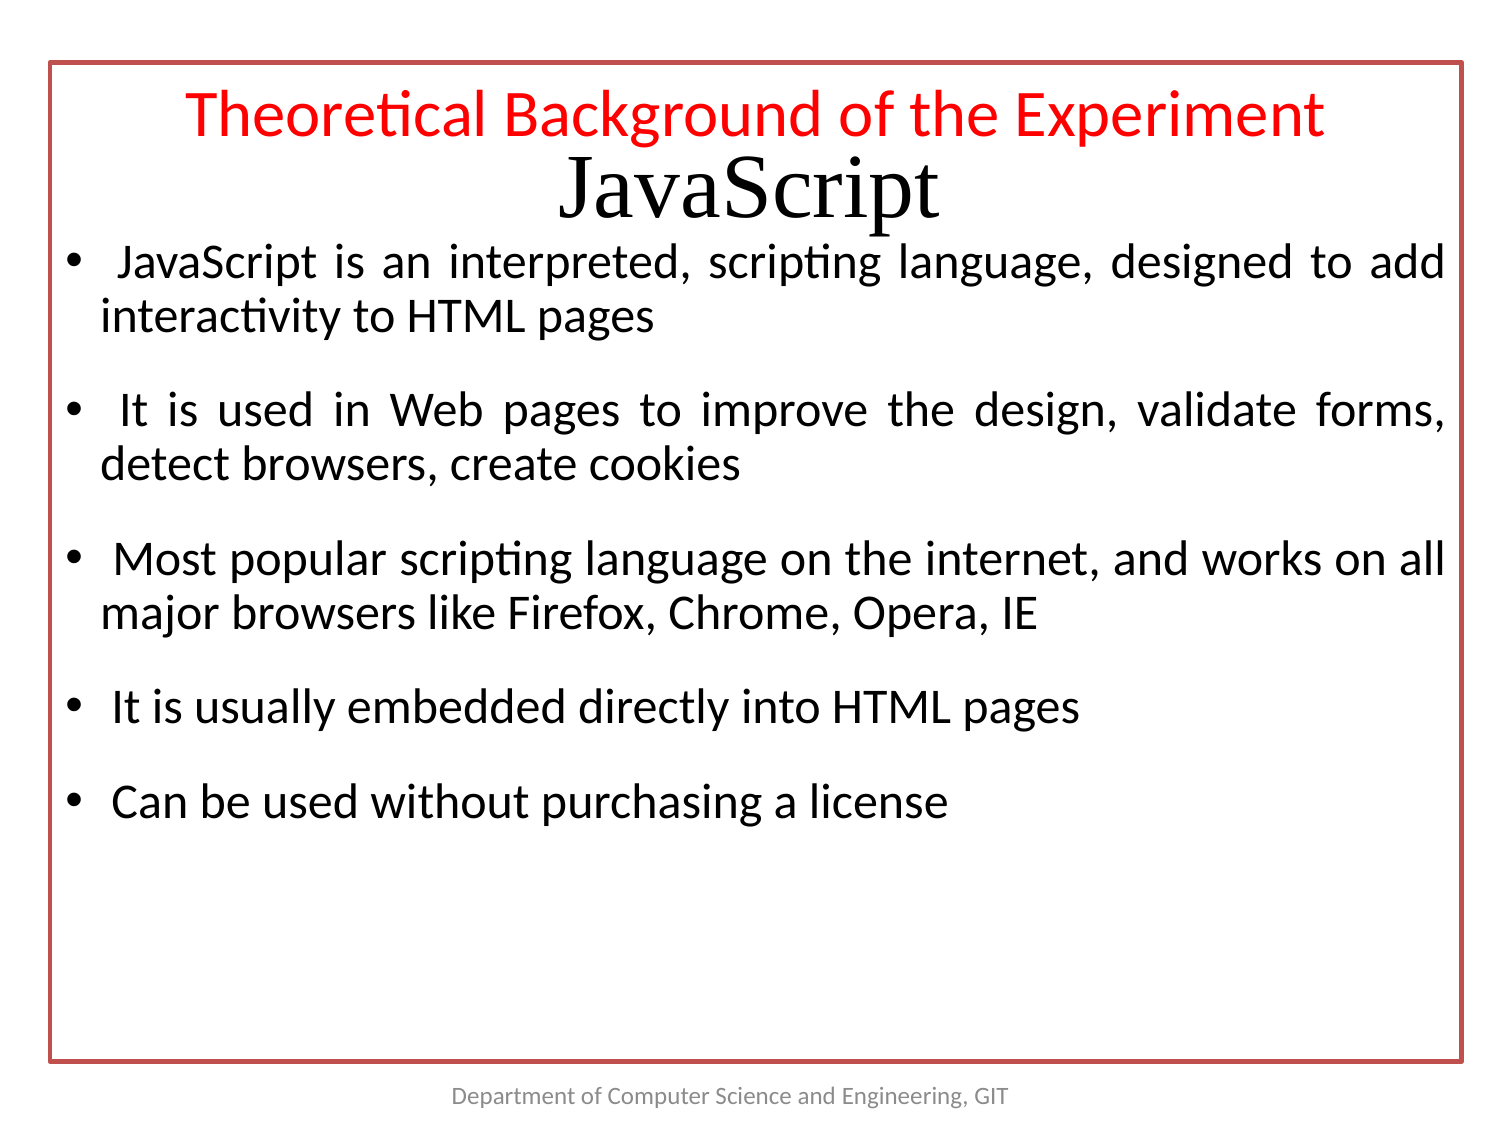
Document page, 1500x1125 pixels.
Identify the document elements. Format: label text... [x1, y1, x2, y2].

text_box JavaScript [112, 87, 1387, 275]
text_box [1074, 1042, 1425, 1102]
text_box Theoretical Background of the Experiment JavaScript is an interpreted, scripting language, designed to add interactivity to HTML pages It is used in Web pages to improve the design, validate forms, detect browsers, create cookies Most popular scripting language on the internet, and works on all major browsers like Firefox, Chrome, Opera, IE It is usually embedded directly into HTML pages Can be used without purchasing a license [49, 62, 1462, 1062]
text_box Department of Computer Science and Engineering, GIT [399, 1065, 1062, 1125]
